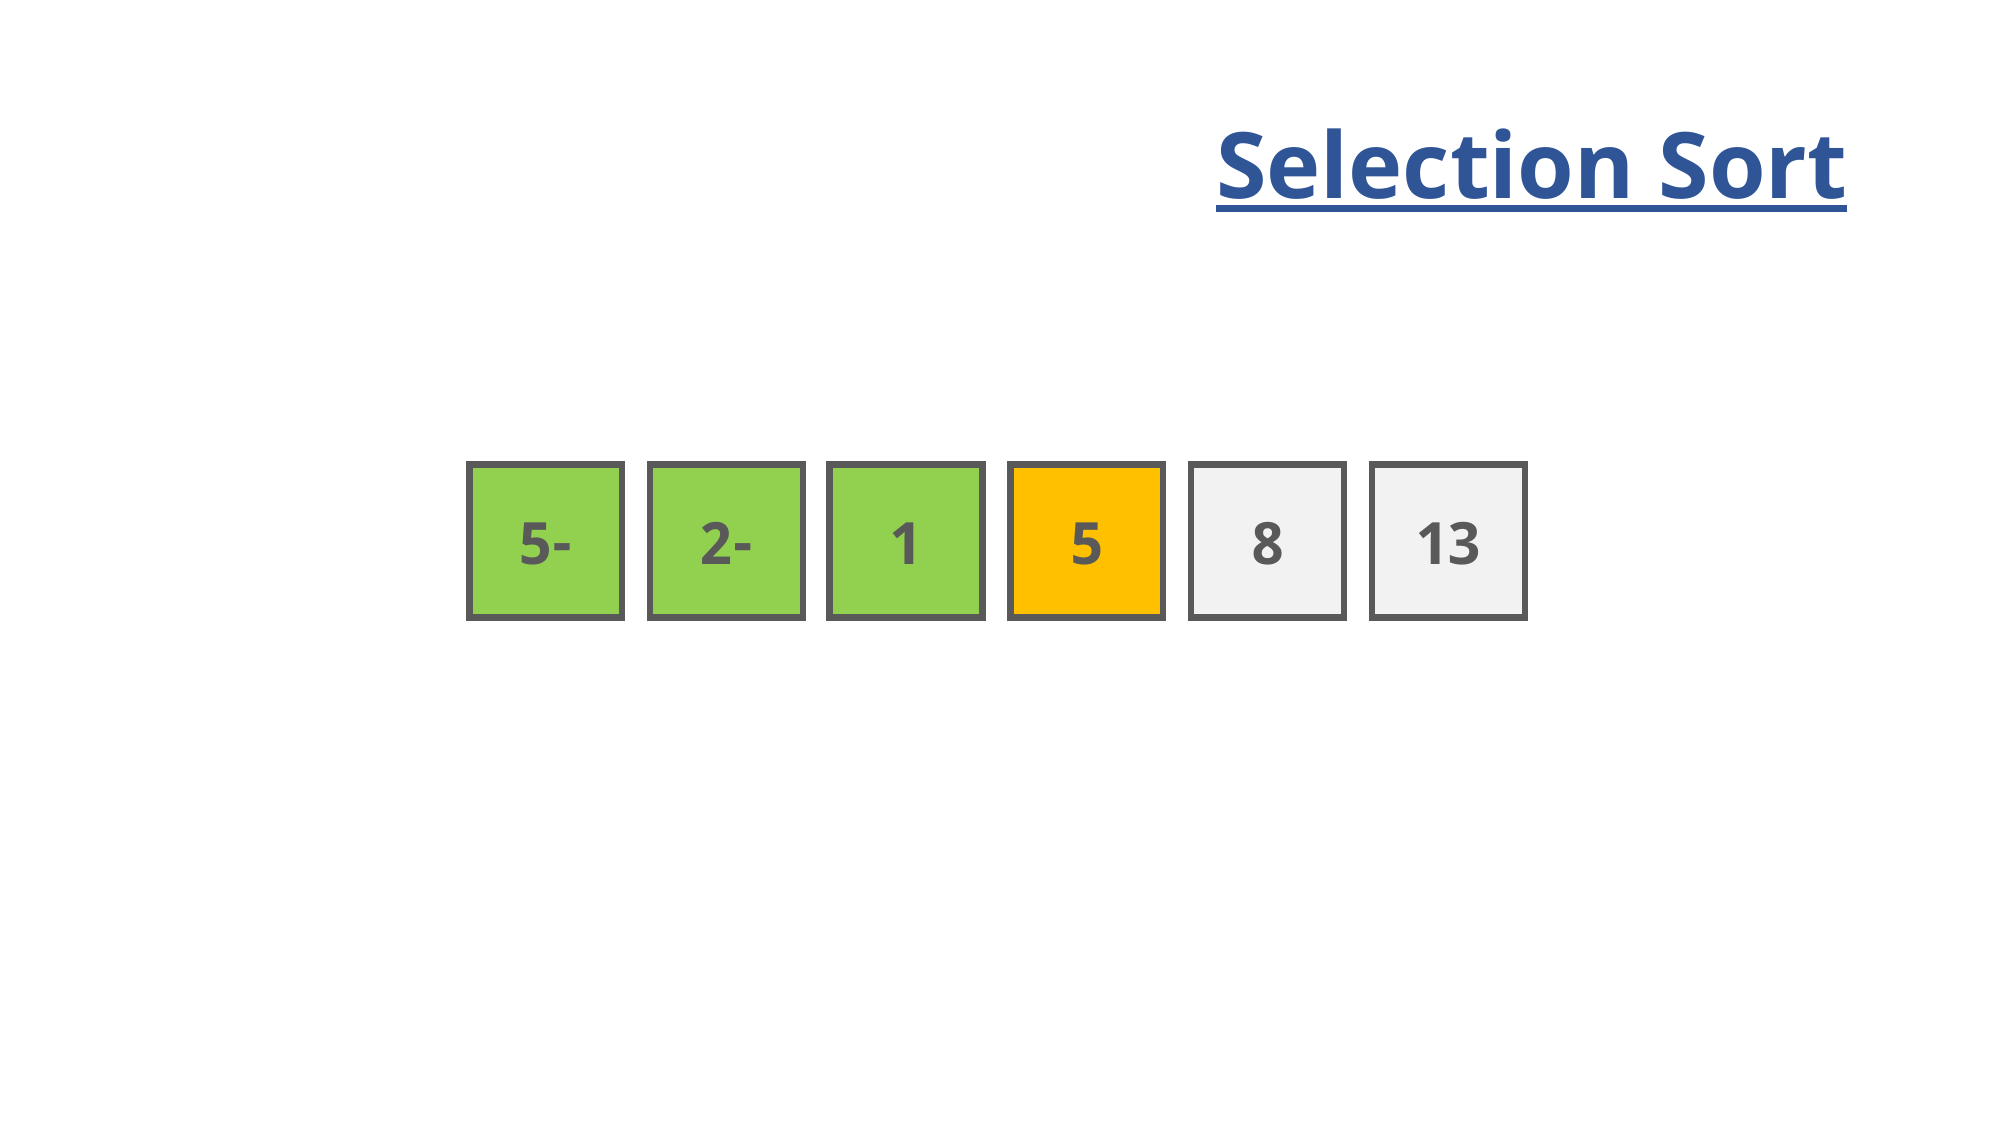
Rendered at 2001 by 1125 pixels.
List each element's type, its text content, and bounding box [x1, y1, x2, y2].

text_box 13 [1371, 464, 1526, 618]
text_box -5 [468, 464, 623, 618]
text_box 8 [1190, 464, 1345, 618]
text_box 1 [829, 464, 983, 618]
text_box 5 [1009, 464, 1164, 618]
title Selection Sort [137, 59, 1863, 278]
text_box -2 [649, 464, 804, 618]
